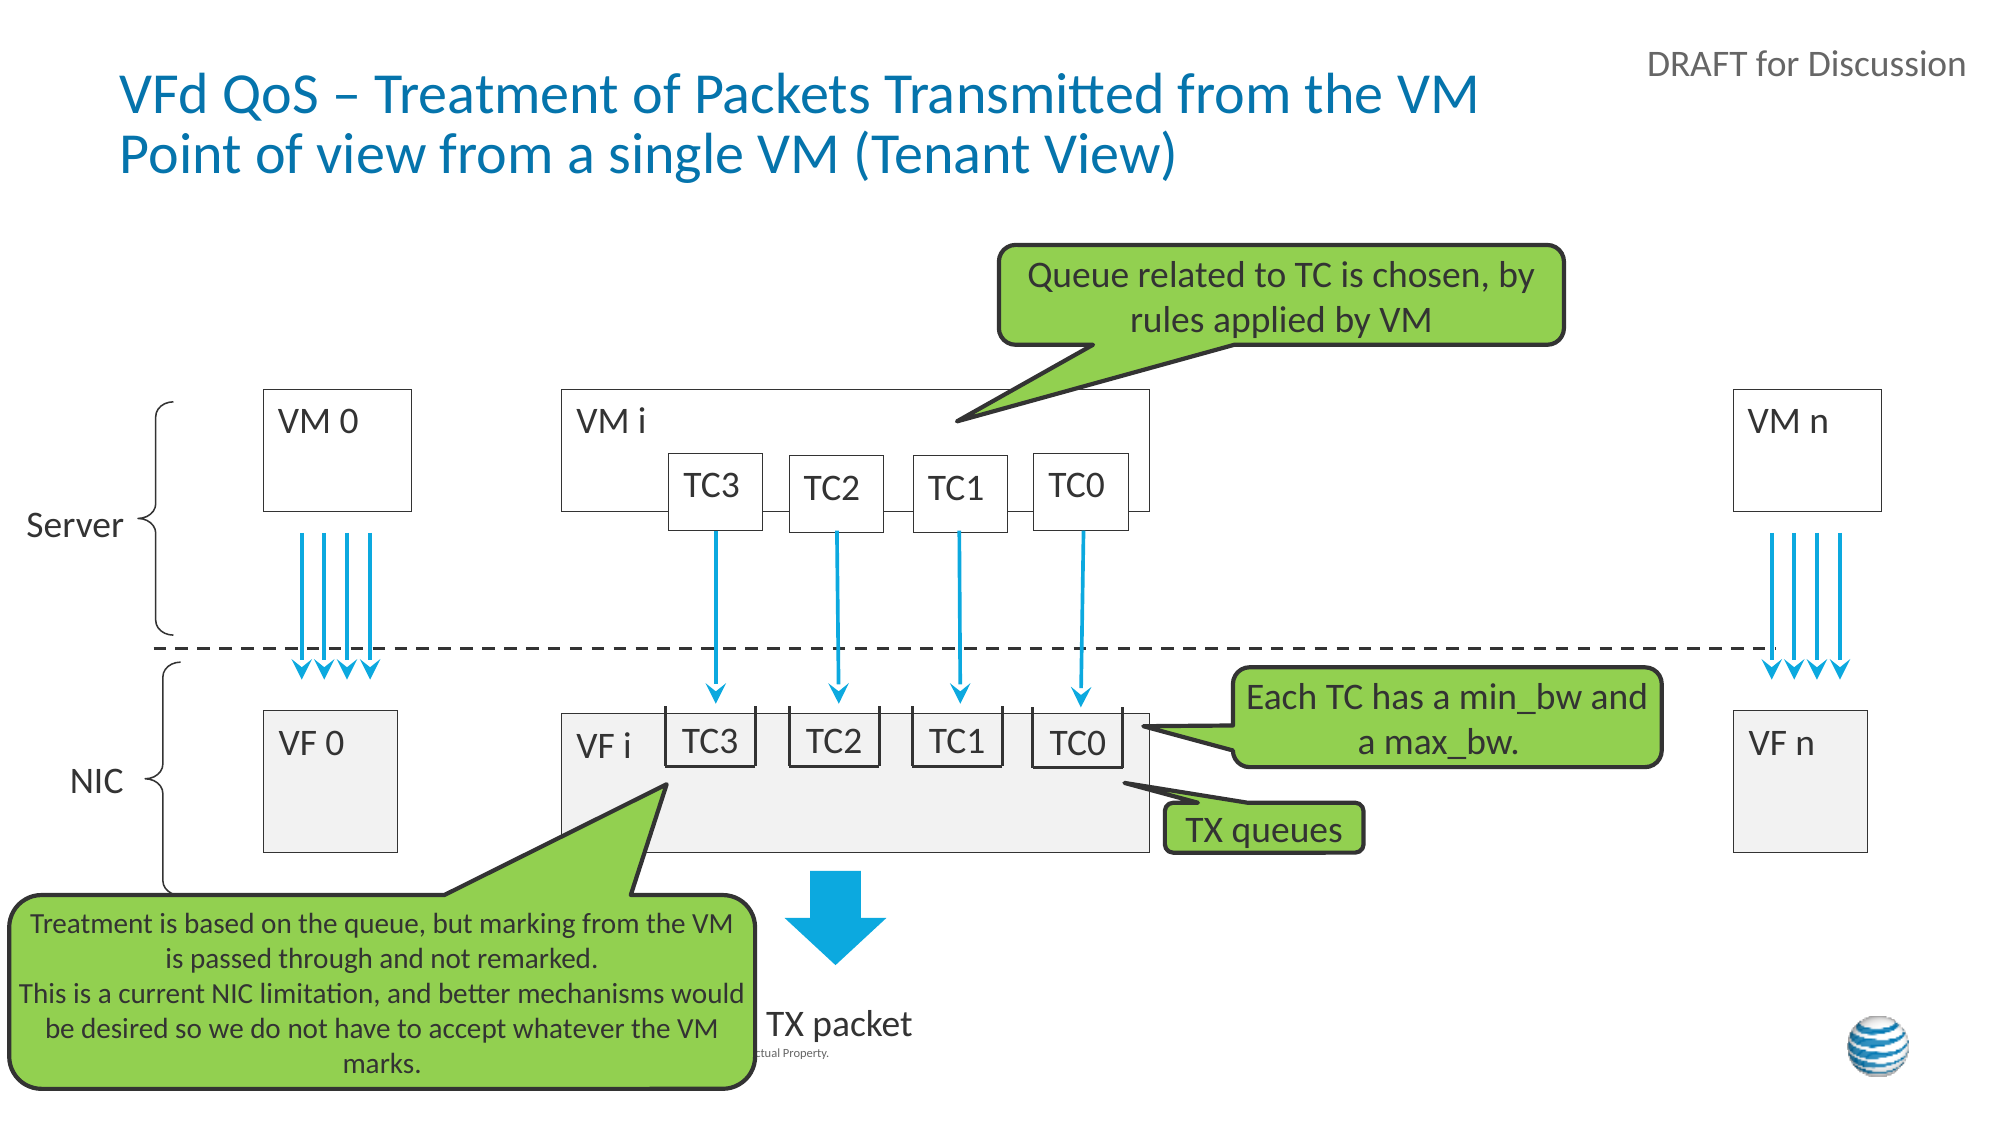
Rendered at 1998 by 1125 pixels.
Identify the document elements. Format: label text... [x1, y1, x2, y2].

text_box TC1 [913, 455, 1008, 533]
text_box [301, 532, 371, 680]
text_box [664, 705, 756, 767]
text_box VM 0 [263, 389, 412, 512]
text_box TC3 [668, 453, 763, 531]
text_box [782, 868, 889, 967]
title VFd QoS – Treatment of Packets Transmitted from the VM Point of view from a single VM (Tenant View) [119, 64, 1878, 193]
text_box VF 0 [263, 710, 398, 853]
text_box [788, 705, 880, 767]
text_box Queue related to TC is chosen, by rules applied by VM [954, 242, 1567, 424]
text_box TC2 [789, 455, 884, 533]
text_box VF i [561, 713, 1150, 853]
text_box NIC [41, 748, 139, 809]
text_box TC0 [1033, 453, 1129, 531]
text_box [1032, 707, 1124, 768]
text_box VF n [1733, 710, 1868, 853]
picture [1847, 1015, 1909, 1077]
text_box Treatment is based on the queue, but marking from the VM is passed through and not remarked. This is a current NIC limitation, and better mechanisms would be desired so we do not have to accept whatever the VM marks. [7, 782, 758, 1091]
text_box VM i [561, 389, 1150, 512]
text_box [836, 530, 840, 704]
text_box TX queues [1122, 780, 1366, 855]
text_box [1771, 532, 1841, 680]
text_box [911, 705, 1003, 767]
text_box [1080, 530, 1084, 705]
text_box Each TC has a min_bw and a max_bw. [1141, 665, 1664, 770]
text_box Server [9, 492, 139, 553]
text_box [139, 401, 174, 636]
text_box TX packet [758, 992, 960, 1052]
text_box VM n [1733, 389, 1882, 512]
text_box [144, 661, 181, 892]
